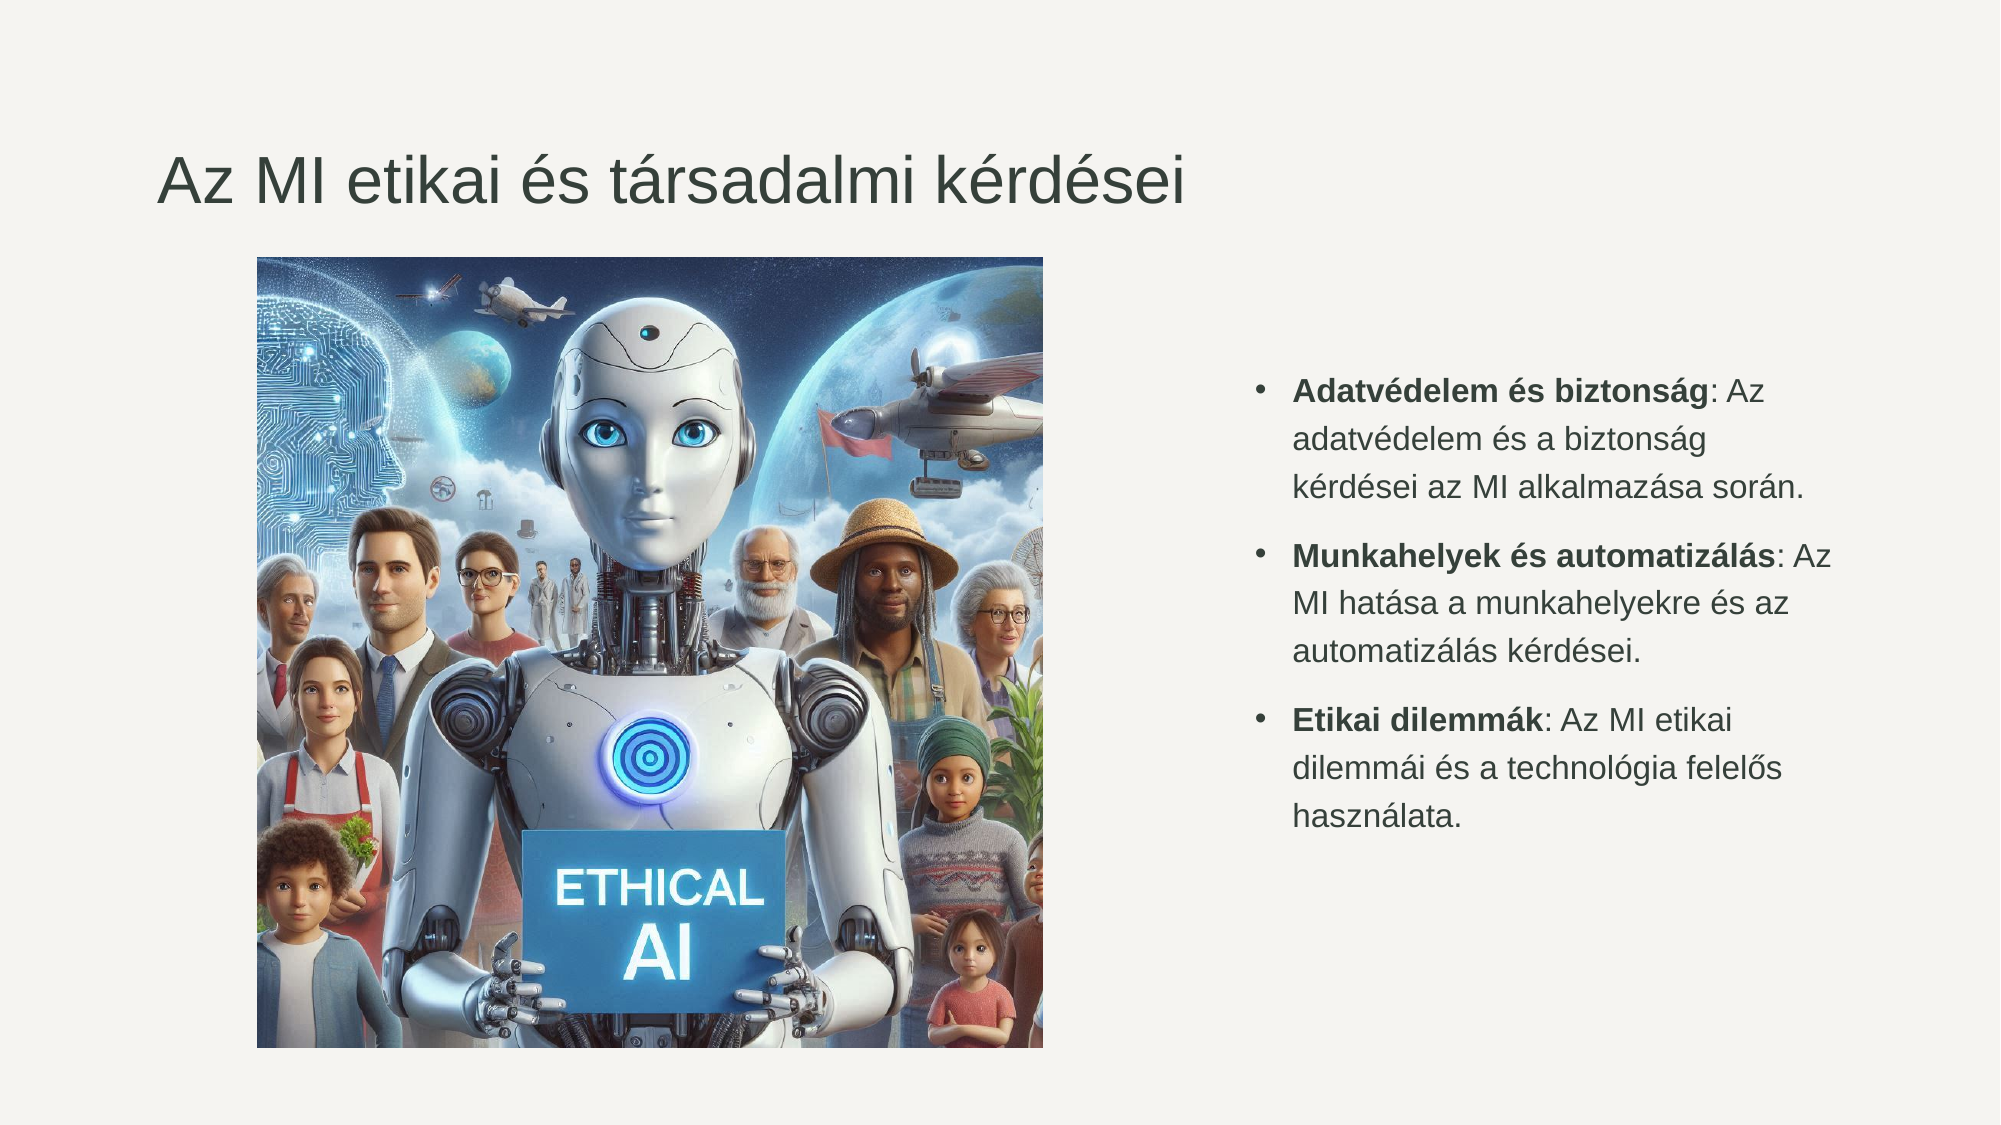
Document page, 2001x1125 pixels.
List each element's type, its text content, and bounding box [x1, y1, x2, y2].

picture [256, 256, 1044, 1048]
title Az MI etikai és társadalmi kérdései [142, 96, 1858, 305]
list Adatvédelem és biztonság: Az adatvédelem és a biztonság kérdései az MI alkalmazása során. Munkahelyek és automatizálás: Az MI hatása a munkahelyekre és az automatizálás kérdései. Etikai dilemmák: Az MI etikai dilemmái és a technológia felelős használata. [1239, 353, 1857, 995]
